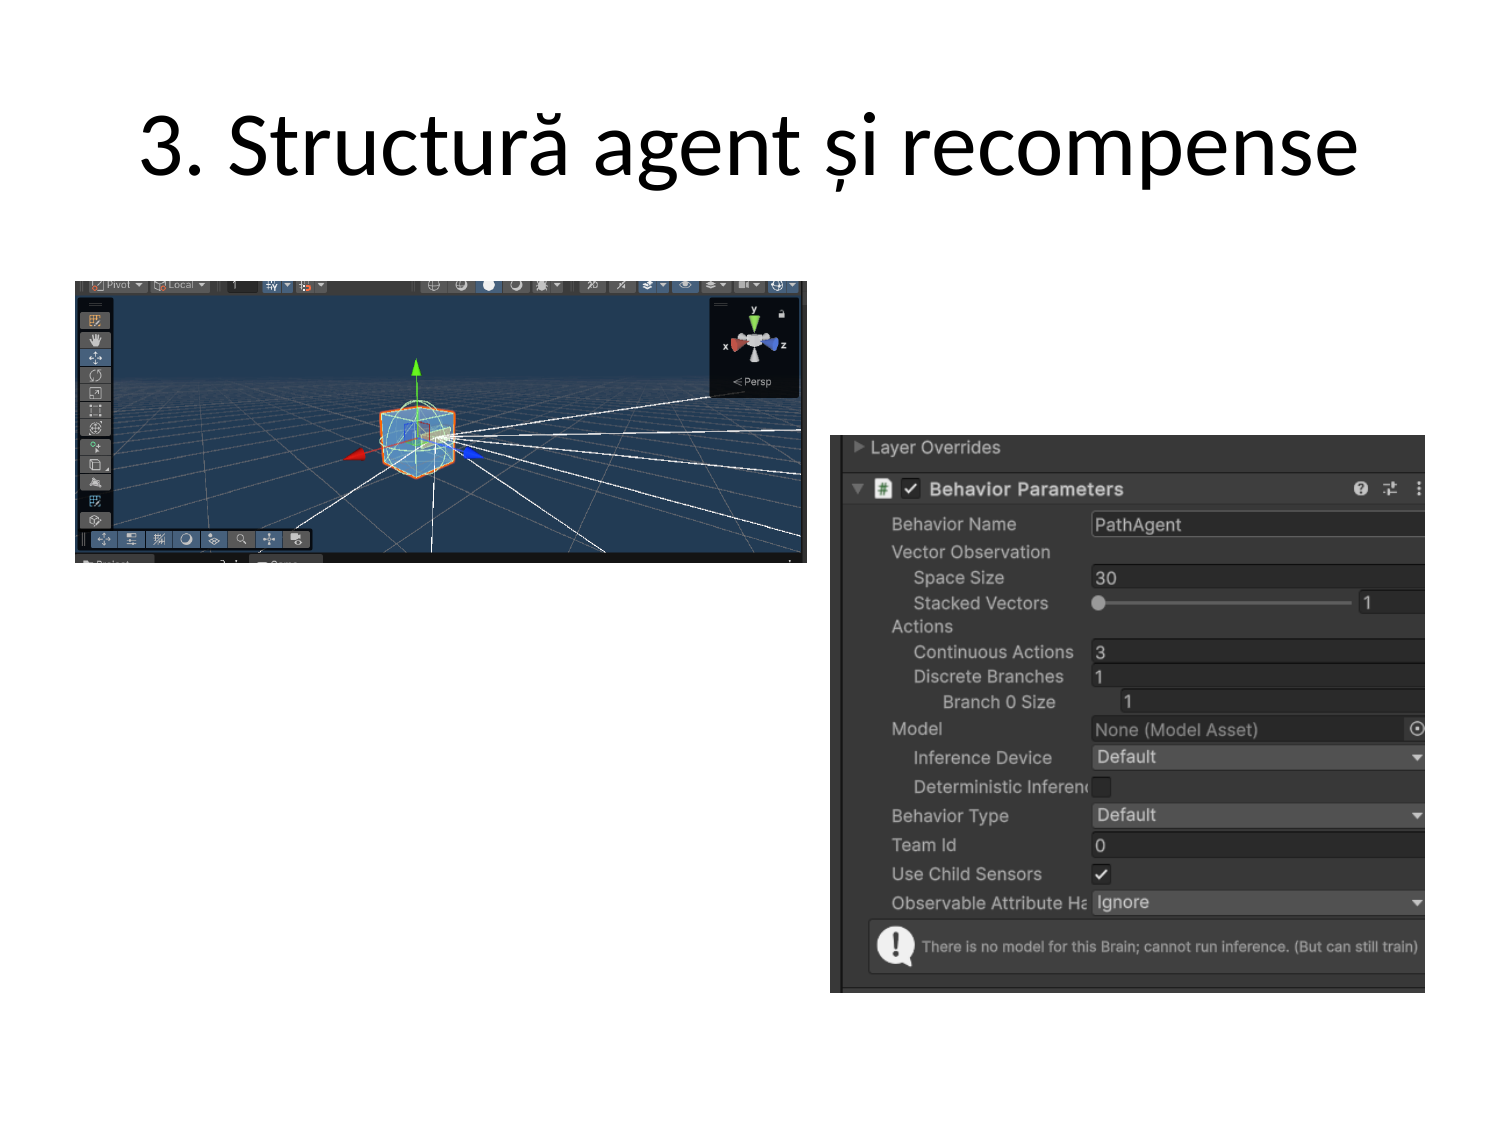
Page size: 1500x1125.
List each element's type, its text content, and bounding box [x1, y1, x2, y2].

title 3. Structură agent și recompense [75, 45, 1425, 233]
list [74, 281, 807, 563]
picture [830, 435, 1426, 993]
